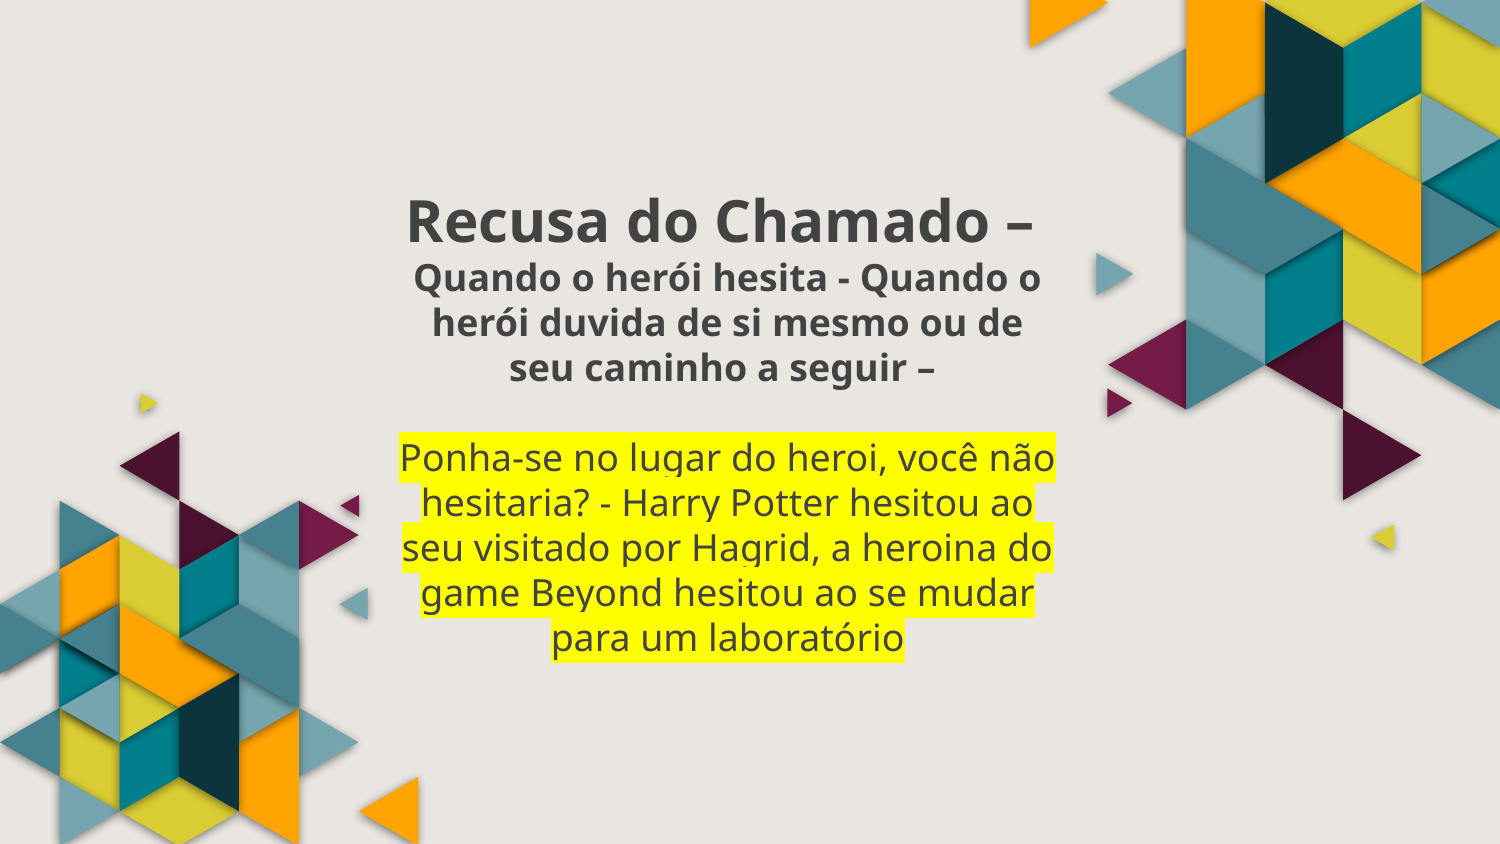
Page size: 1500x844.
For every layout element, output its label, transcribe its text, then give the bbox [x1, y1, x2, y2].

title Recusa do Chamado – Quando o herói hesita - Quando o herói duvida de si mesmo ou de seu caminho a seguir – Ponha-se no lugar do heroi, você não hesitaria? - Harry Potter hesitou ao seu visitado por Hagrid, a heroina do game Beyond hesitou ao se mudar para um laboratório [383, 253, 1073, 591]
